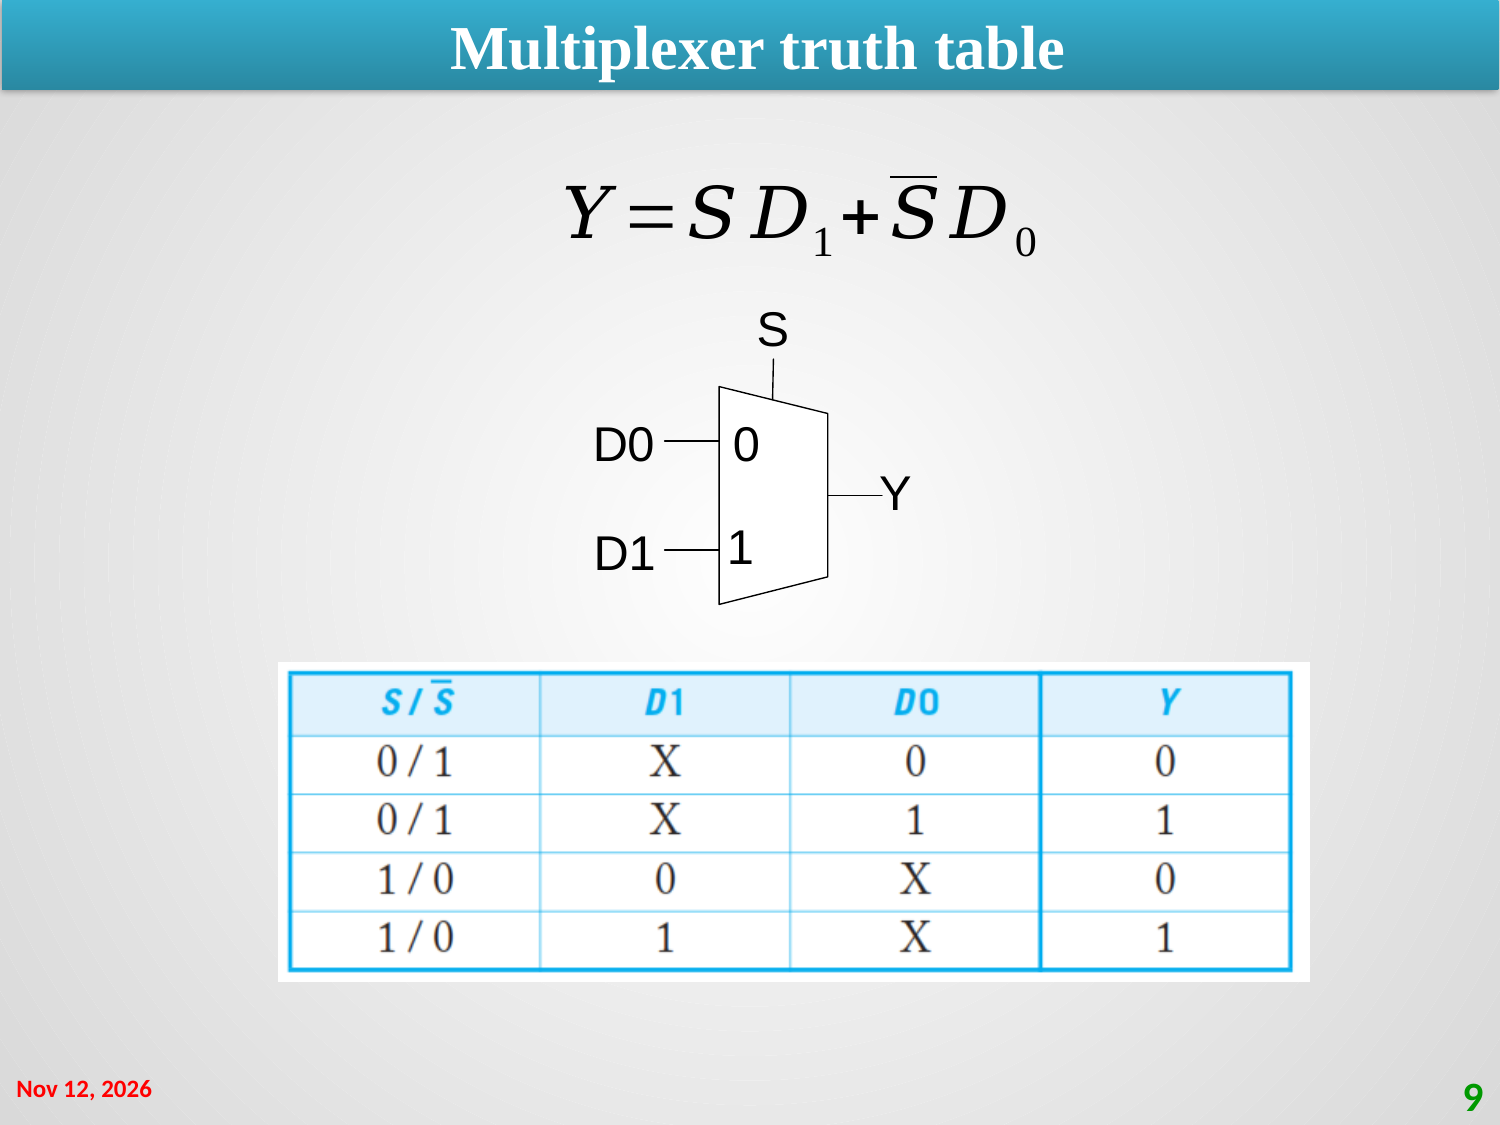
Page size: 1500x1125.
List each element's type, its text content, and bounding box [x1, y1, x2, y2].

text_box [562, 264, 1026, 624]
picture [277, 662, 1310, 982]
slide_number 28-Feb-21 [1, 1057, 352, 1118]
slide_number 9 [1148, 1065, 1499, 1125]
text_box Multiplexer truth table [2, 0, 1499, 90]
